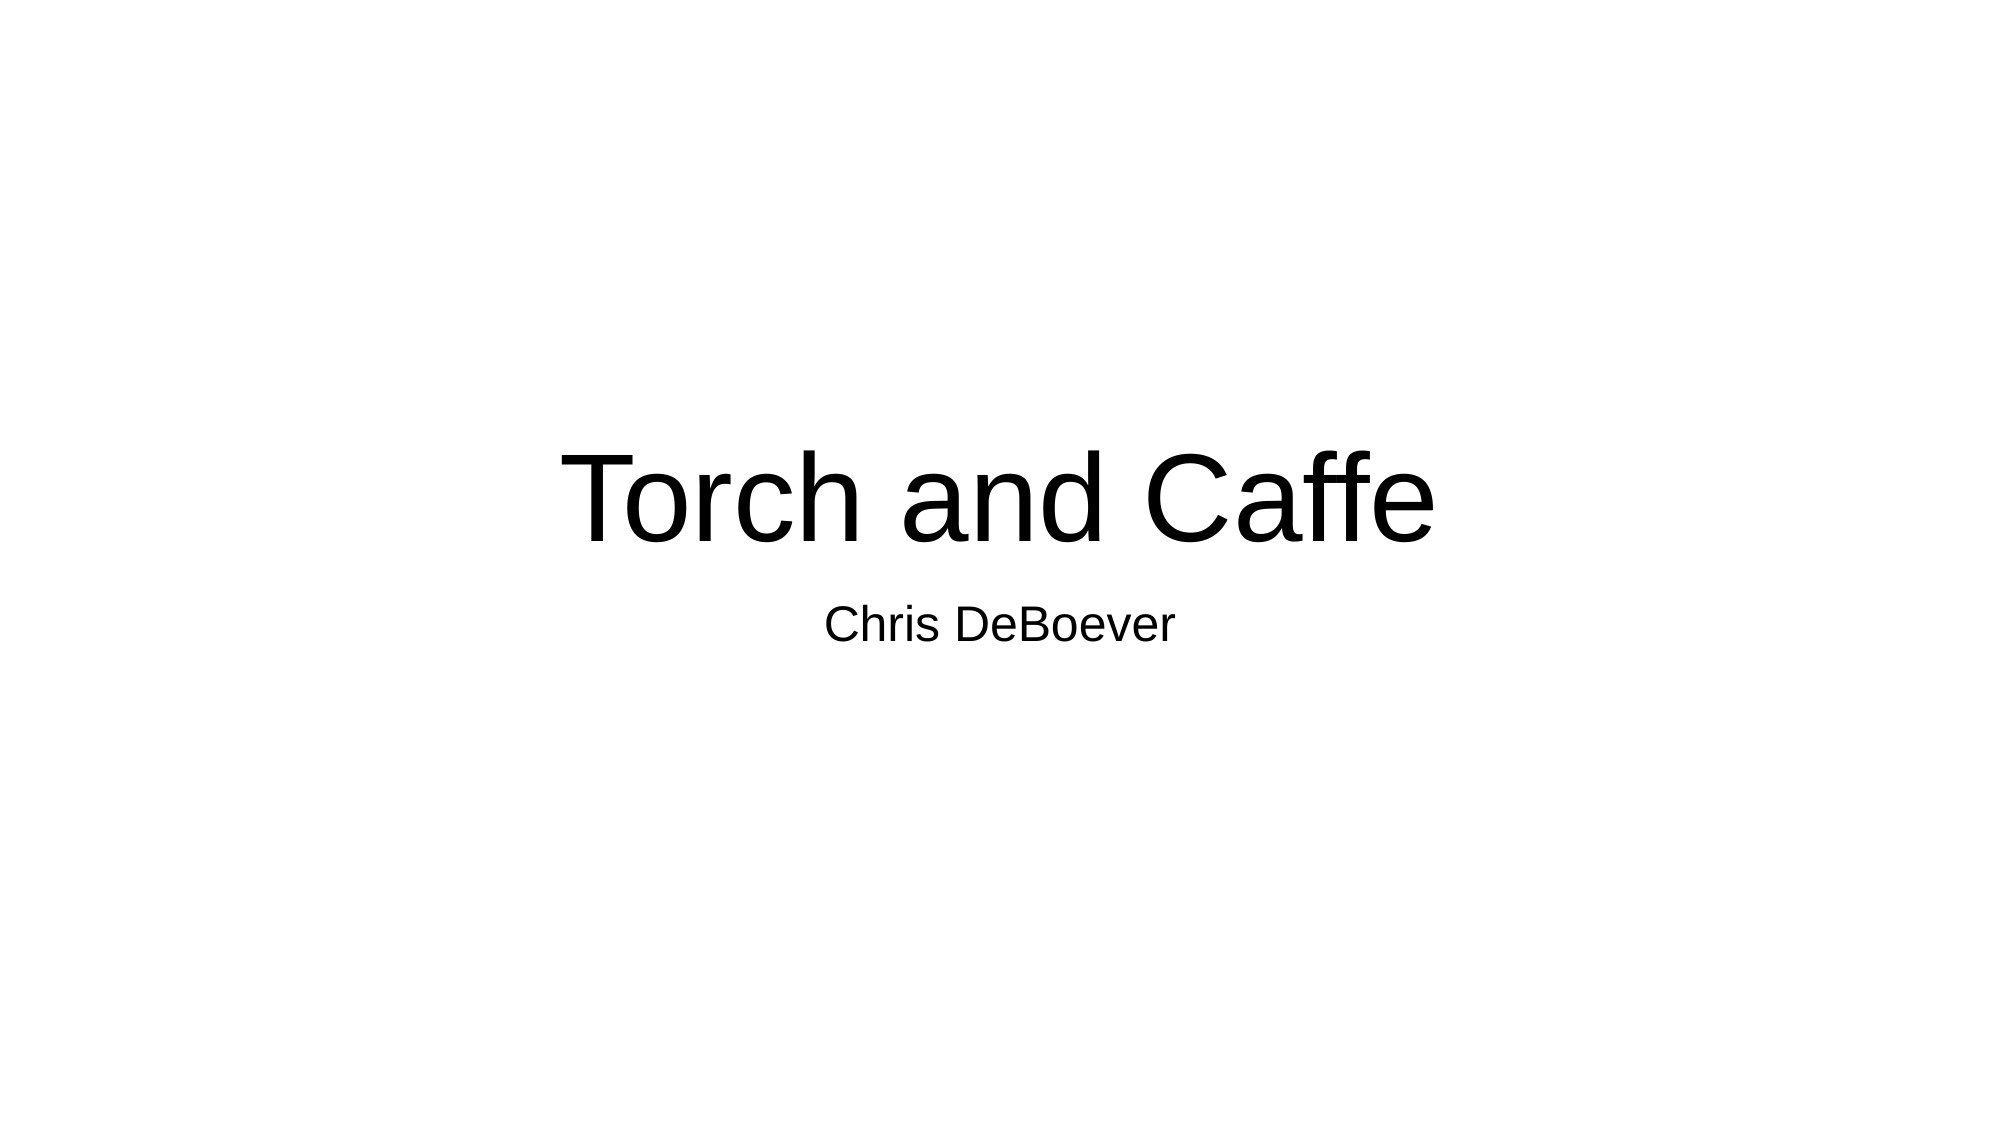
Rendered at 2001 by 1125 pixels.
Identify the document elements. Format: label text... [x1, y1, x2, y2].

title Torch and Caffe [249, 184, 1750, 576]
subtitle Chris DeBoever [249, 590, 1750, 863]
